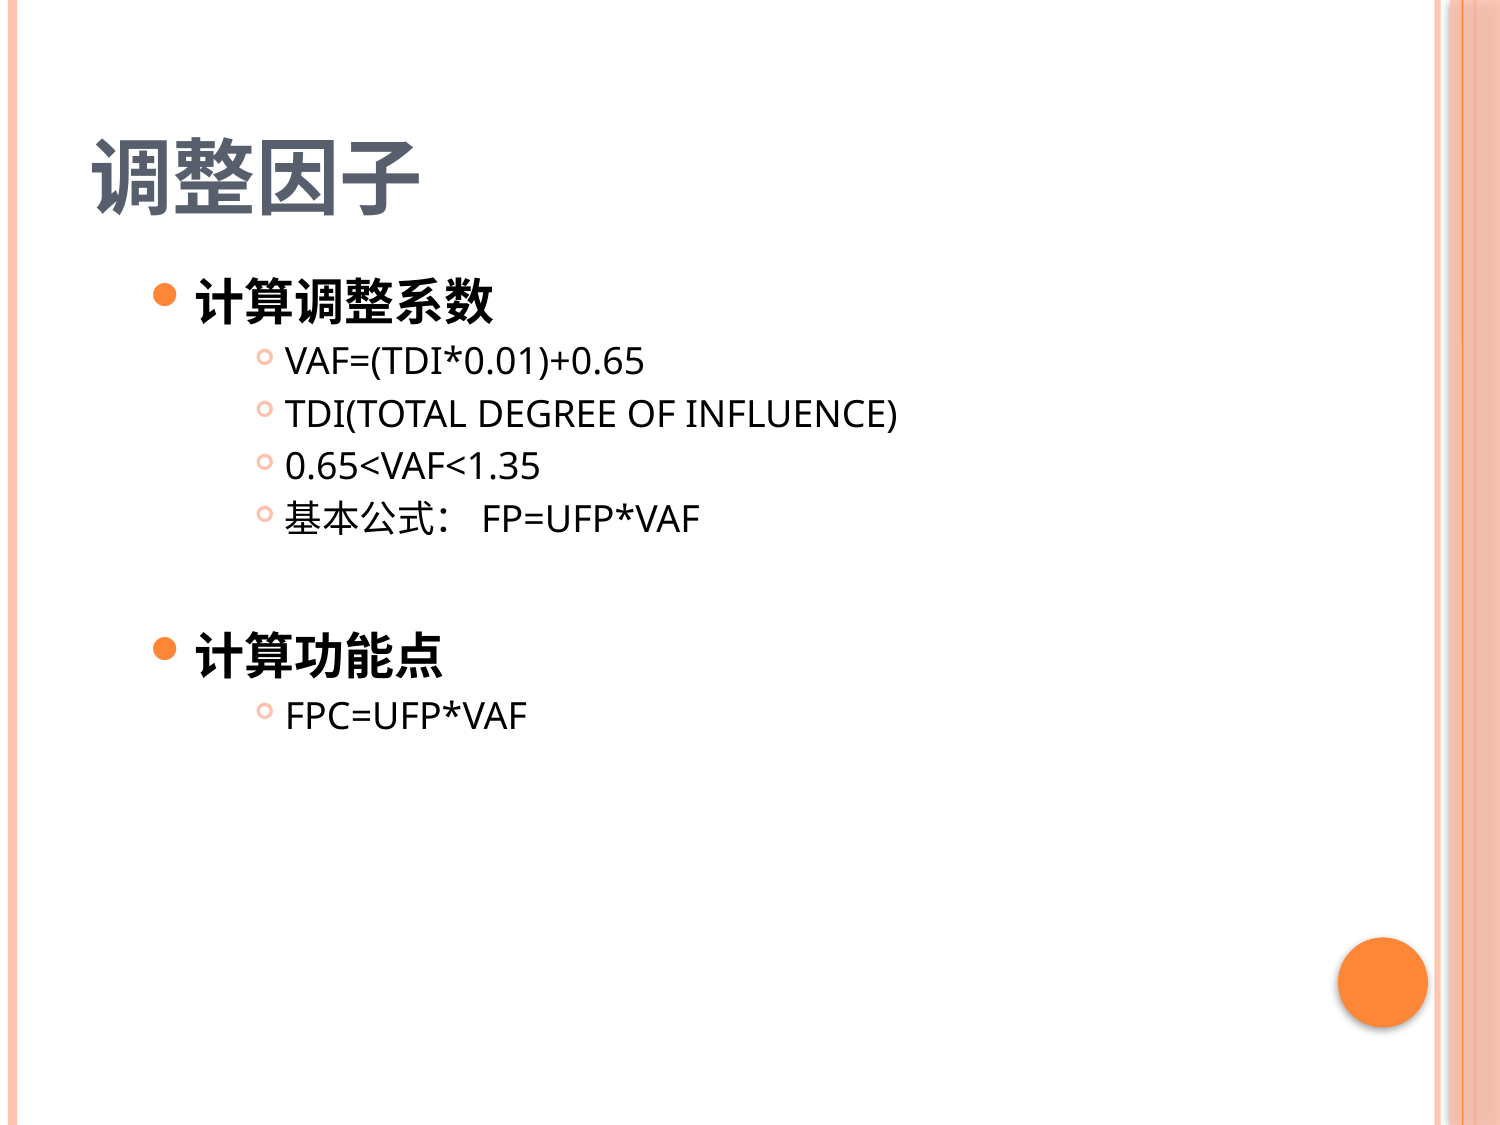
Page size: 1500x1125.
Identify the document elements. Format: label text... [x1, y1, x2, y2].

title 调整因子 [75, 45, 1300, 233]
list 计算调整系数 VAF=(TDI*0.01)+0.65 TDI(TOTAL DEGREE OF INFLUENCE) 0.65<VAF<1.35 基本公式：FP=UFP*VAF 计算功能点 FPC=UFP*VAF [75, 262, 1300, 1062]
